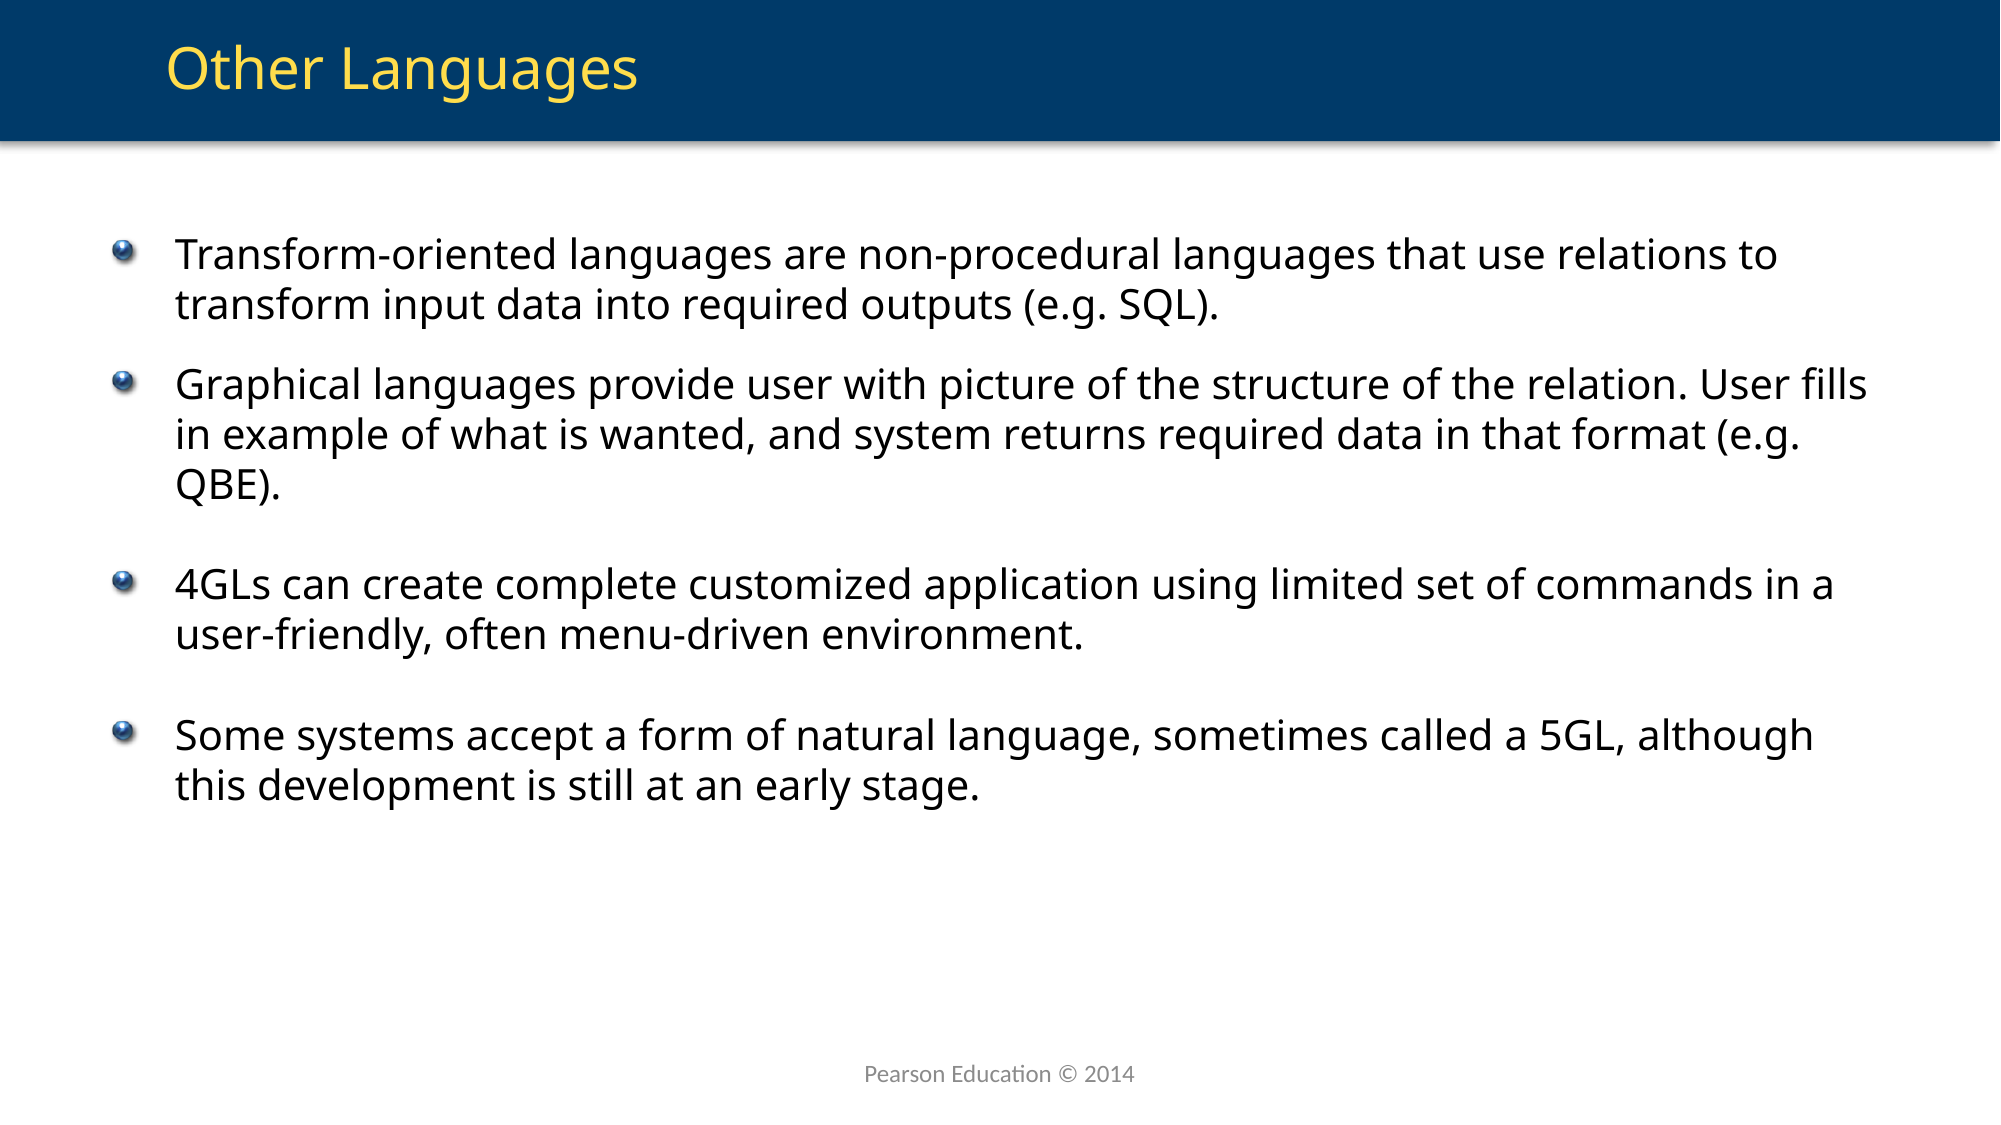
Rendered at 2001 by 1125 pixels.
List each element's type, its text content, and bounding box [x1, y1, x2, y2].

title Other Languages [0, 0, 2000, 142]
picture [109, 718, 140, 748]
picture [109, 237, 140, 268]
footer Pearson Education © 2014 [662, 1042, 1338, 1103]
picture [109, 368, 140, 398]
picture [109, 568, 140, 598]
list Transform-oriented languages are non-procedural languages that use relations to transform input data into required outputs (e.g. SQL). Graphical languages provide user with picture of the structure of the relation. User fills in example of what is wanted, and system returns required data in that format (e.g. QBE). 4GLs can create complete customized application using limited set of commands in a user-friendly, often menu-driven environment. Some systems accept a form of natural language, sometimes called a 5GL, although this development is still at an early stage. [94, 220, 1908, 895]
